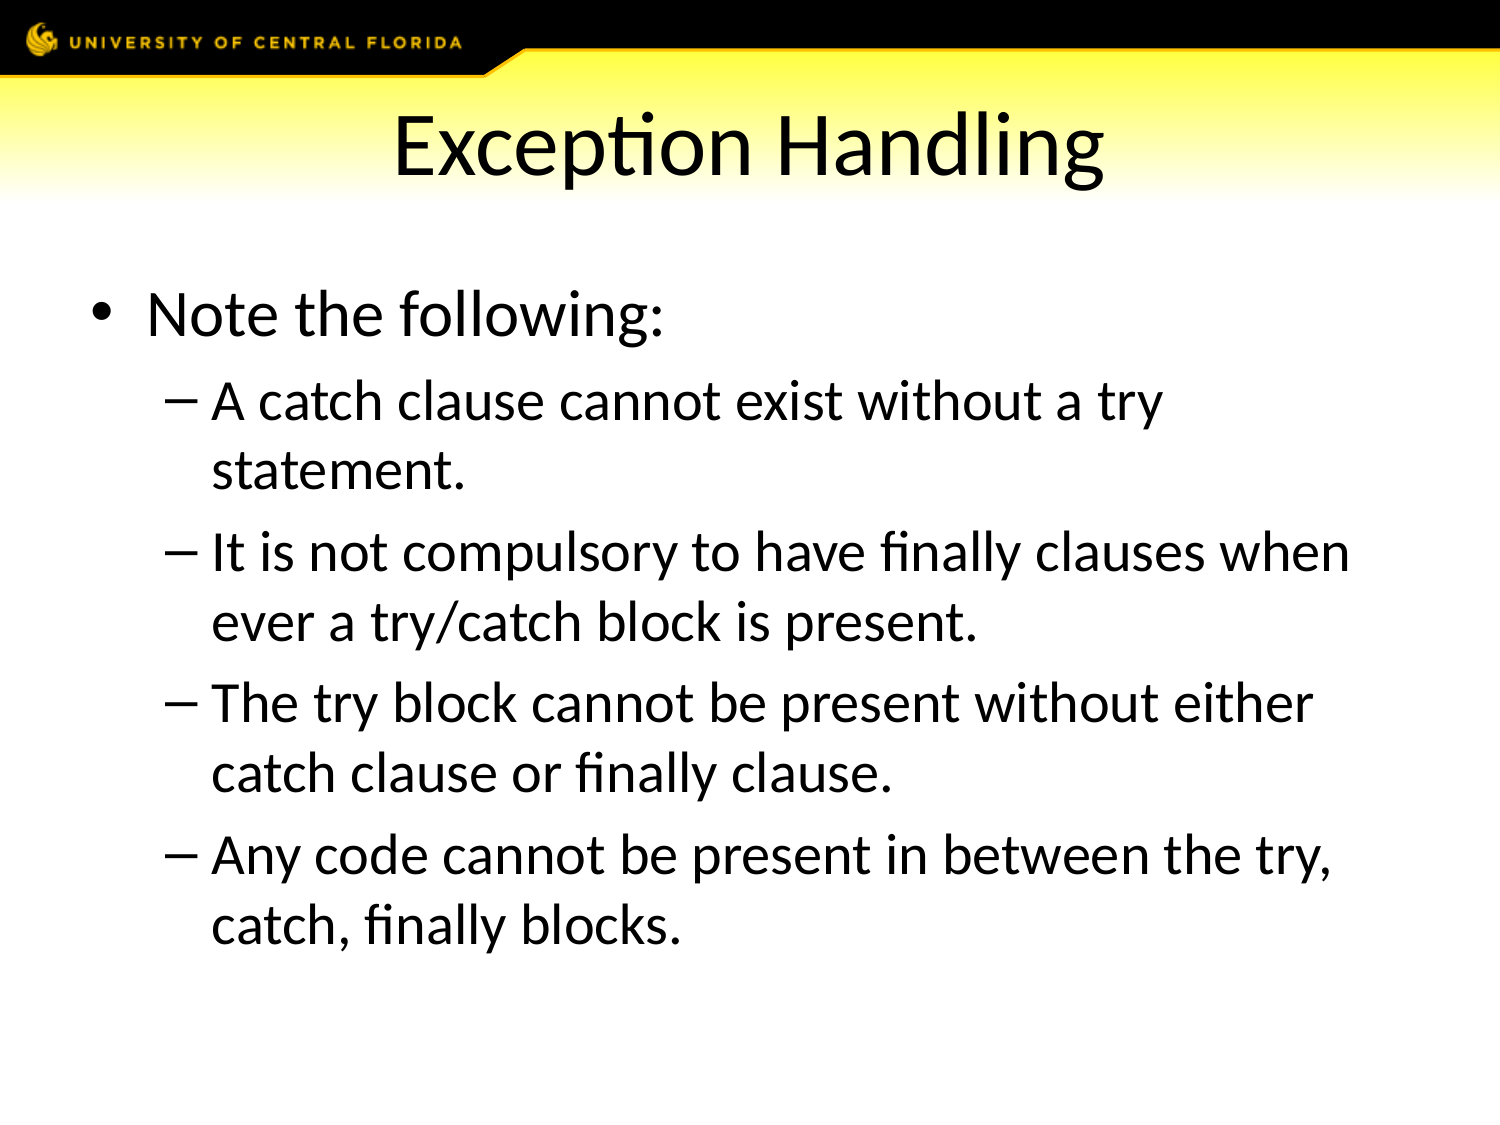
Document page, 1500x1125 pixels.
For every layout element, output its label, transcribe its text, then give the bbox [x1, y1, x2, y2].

list Note the following: A catch clause cannot exist without a try statement. It is not compulsory to have finally clauses when ever a try/catch block is present. The try block cannot be present without either catch clause or finally clause. Any code cannot be present in between the try, catch, finally blocks. [75, 262, 1425, 1005]
title Exception Handling [75, 45, 1425, 233]
picture [0, 0, 484, 74]
